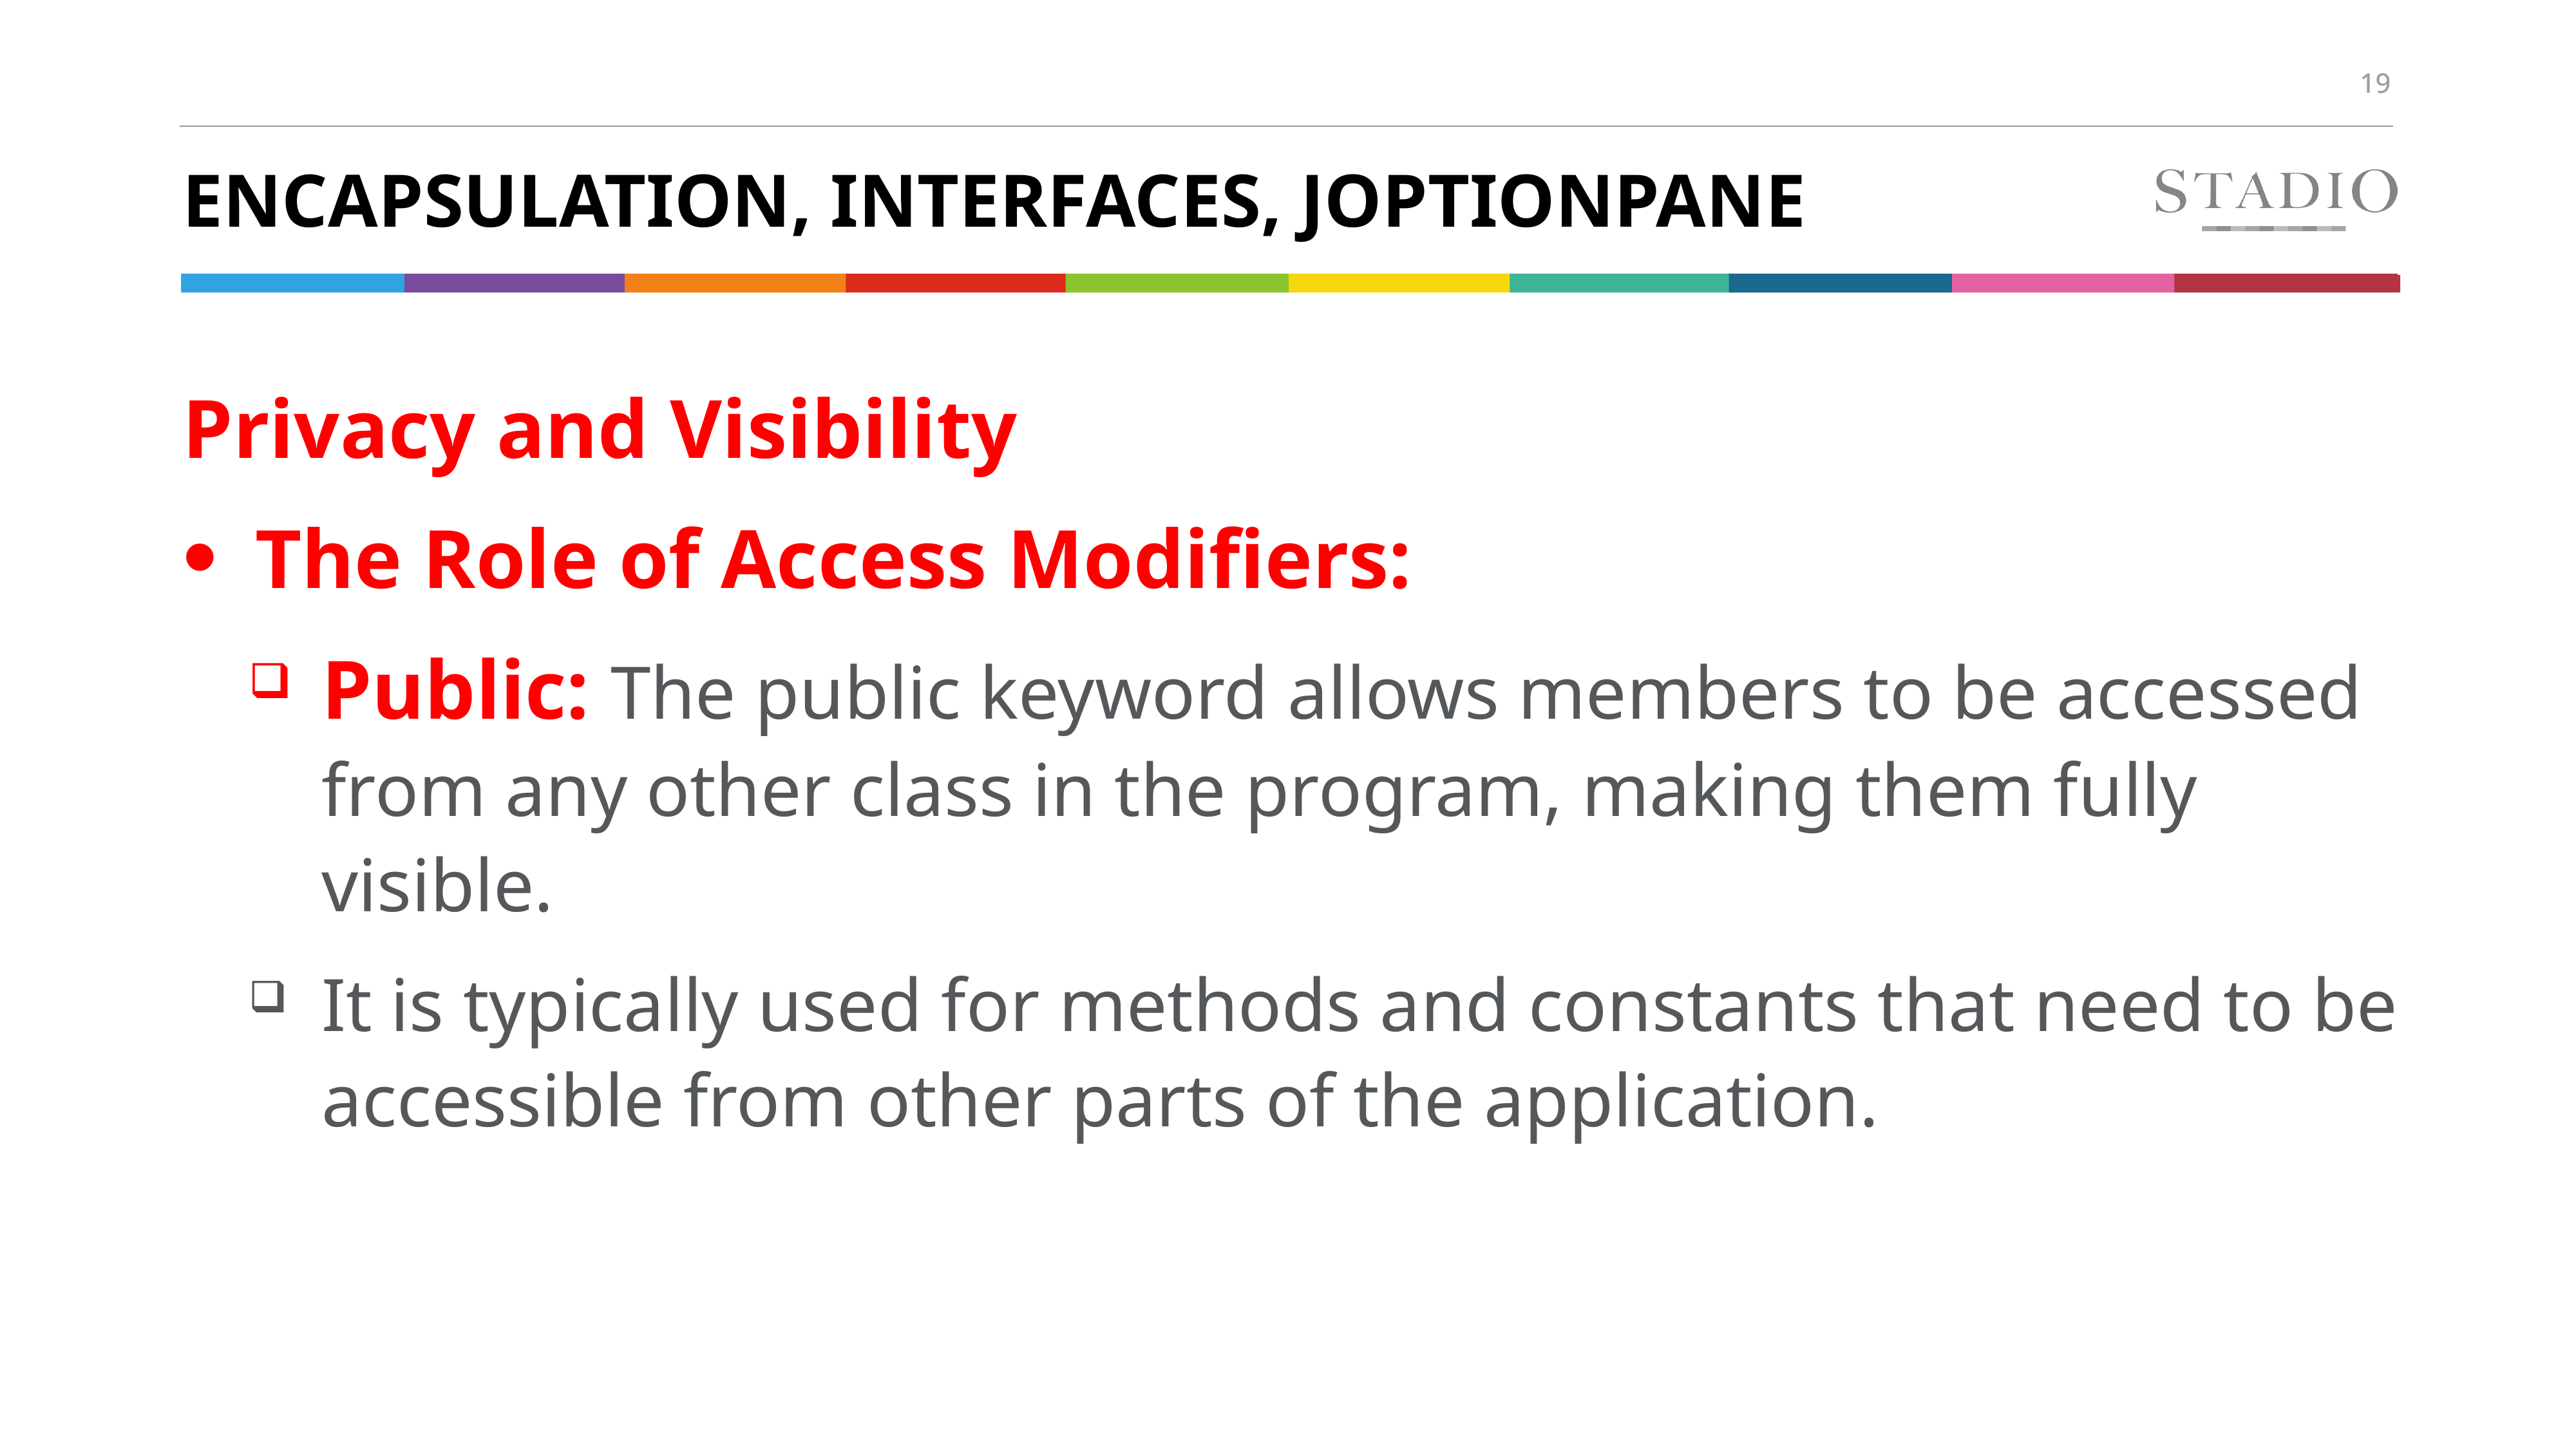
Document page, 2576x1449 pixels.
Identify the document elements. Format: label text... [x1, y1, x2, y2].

list Privacy and Visibility The Role of Access Modifiers: Public: The public keyword allows members to be accessed from any other class in the program, making them fully visible. It is typically used for methods and constants that need to be accessible from other parts of the application. [182, 367, 2402, 1370]
title Encapsulation, Interfaces, JOptionpane [182, 128, 2069, 131]
picture [2112, 126, 2441, 274]
text_box [178, 131, 2398, 279]
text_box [181, 273, 2398, 293]
